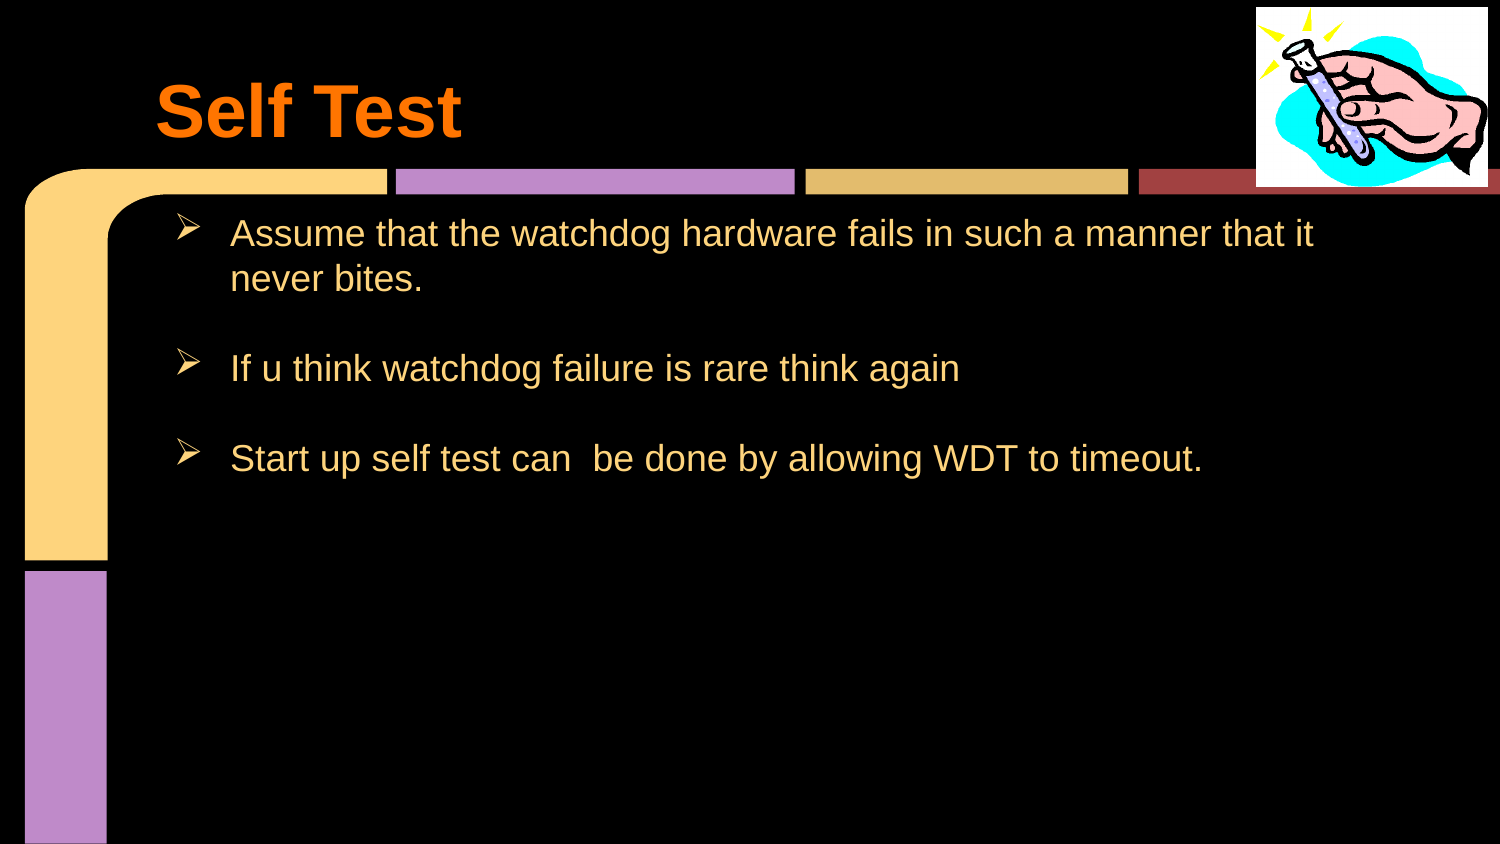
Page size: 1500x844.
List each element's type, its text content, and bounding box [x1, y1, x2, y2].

title Self Test [140, 26, 1250, 168]
picture [1256, 6, 1488, 187]
list Assume that the watchdog hardware fails in such a manner that it never bites. If u think watchdog failure is rare think again Start up self test can be done by allowing WDT to timeout. [140, 194, 1425, 808]
